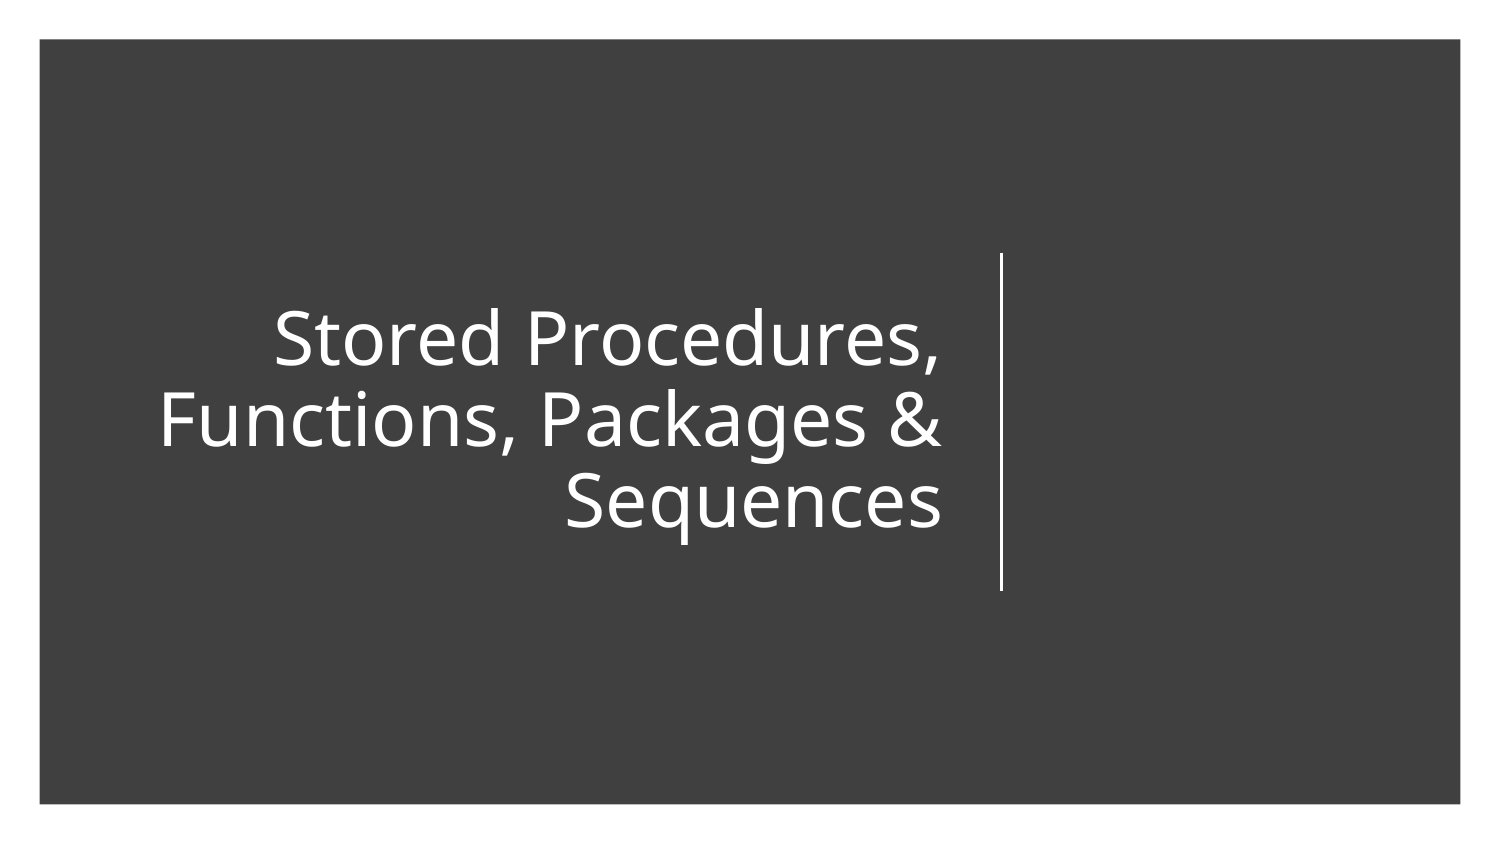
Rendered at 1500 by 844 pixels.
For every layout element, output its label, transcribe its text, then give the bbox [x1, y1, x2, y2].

text_box [38, 38, 1461, 805]
title Stored Procedures, Functions, Packages & Sequences [126, 118, 959, 725]
